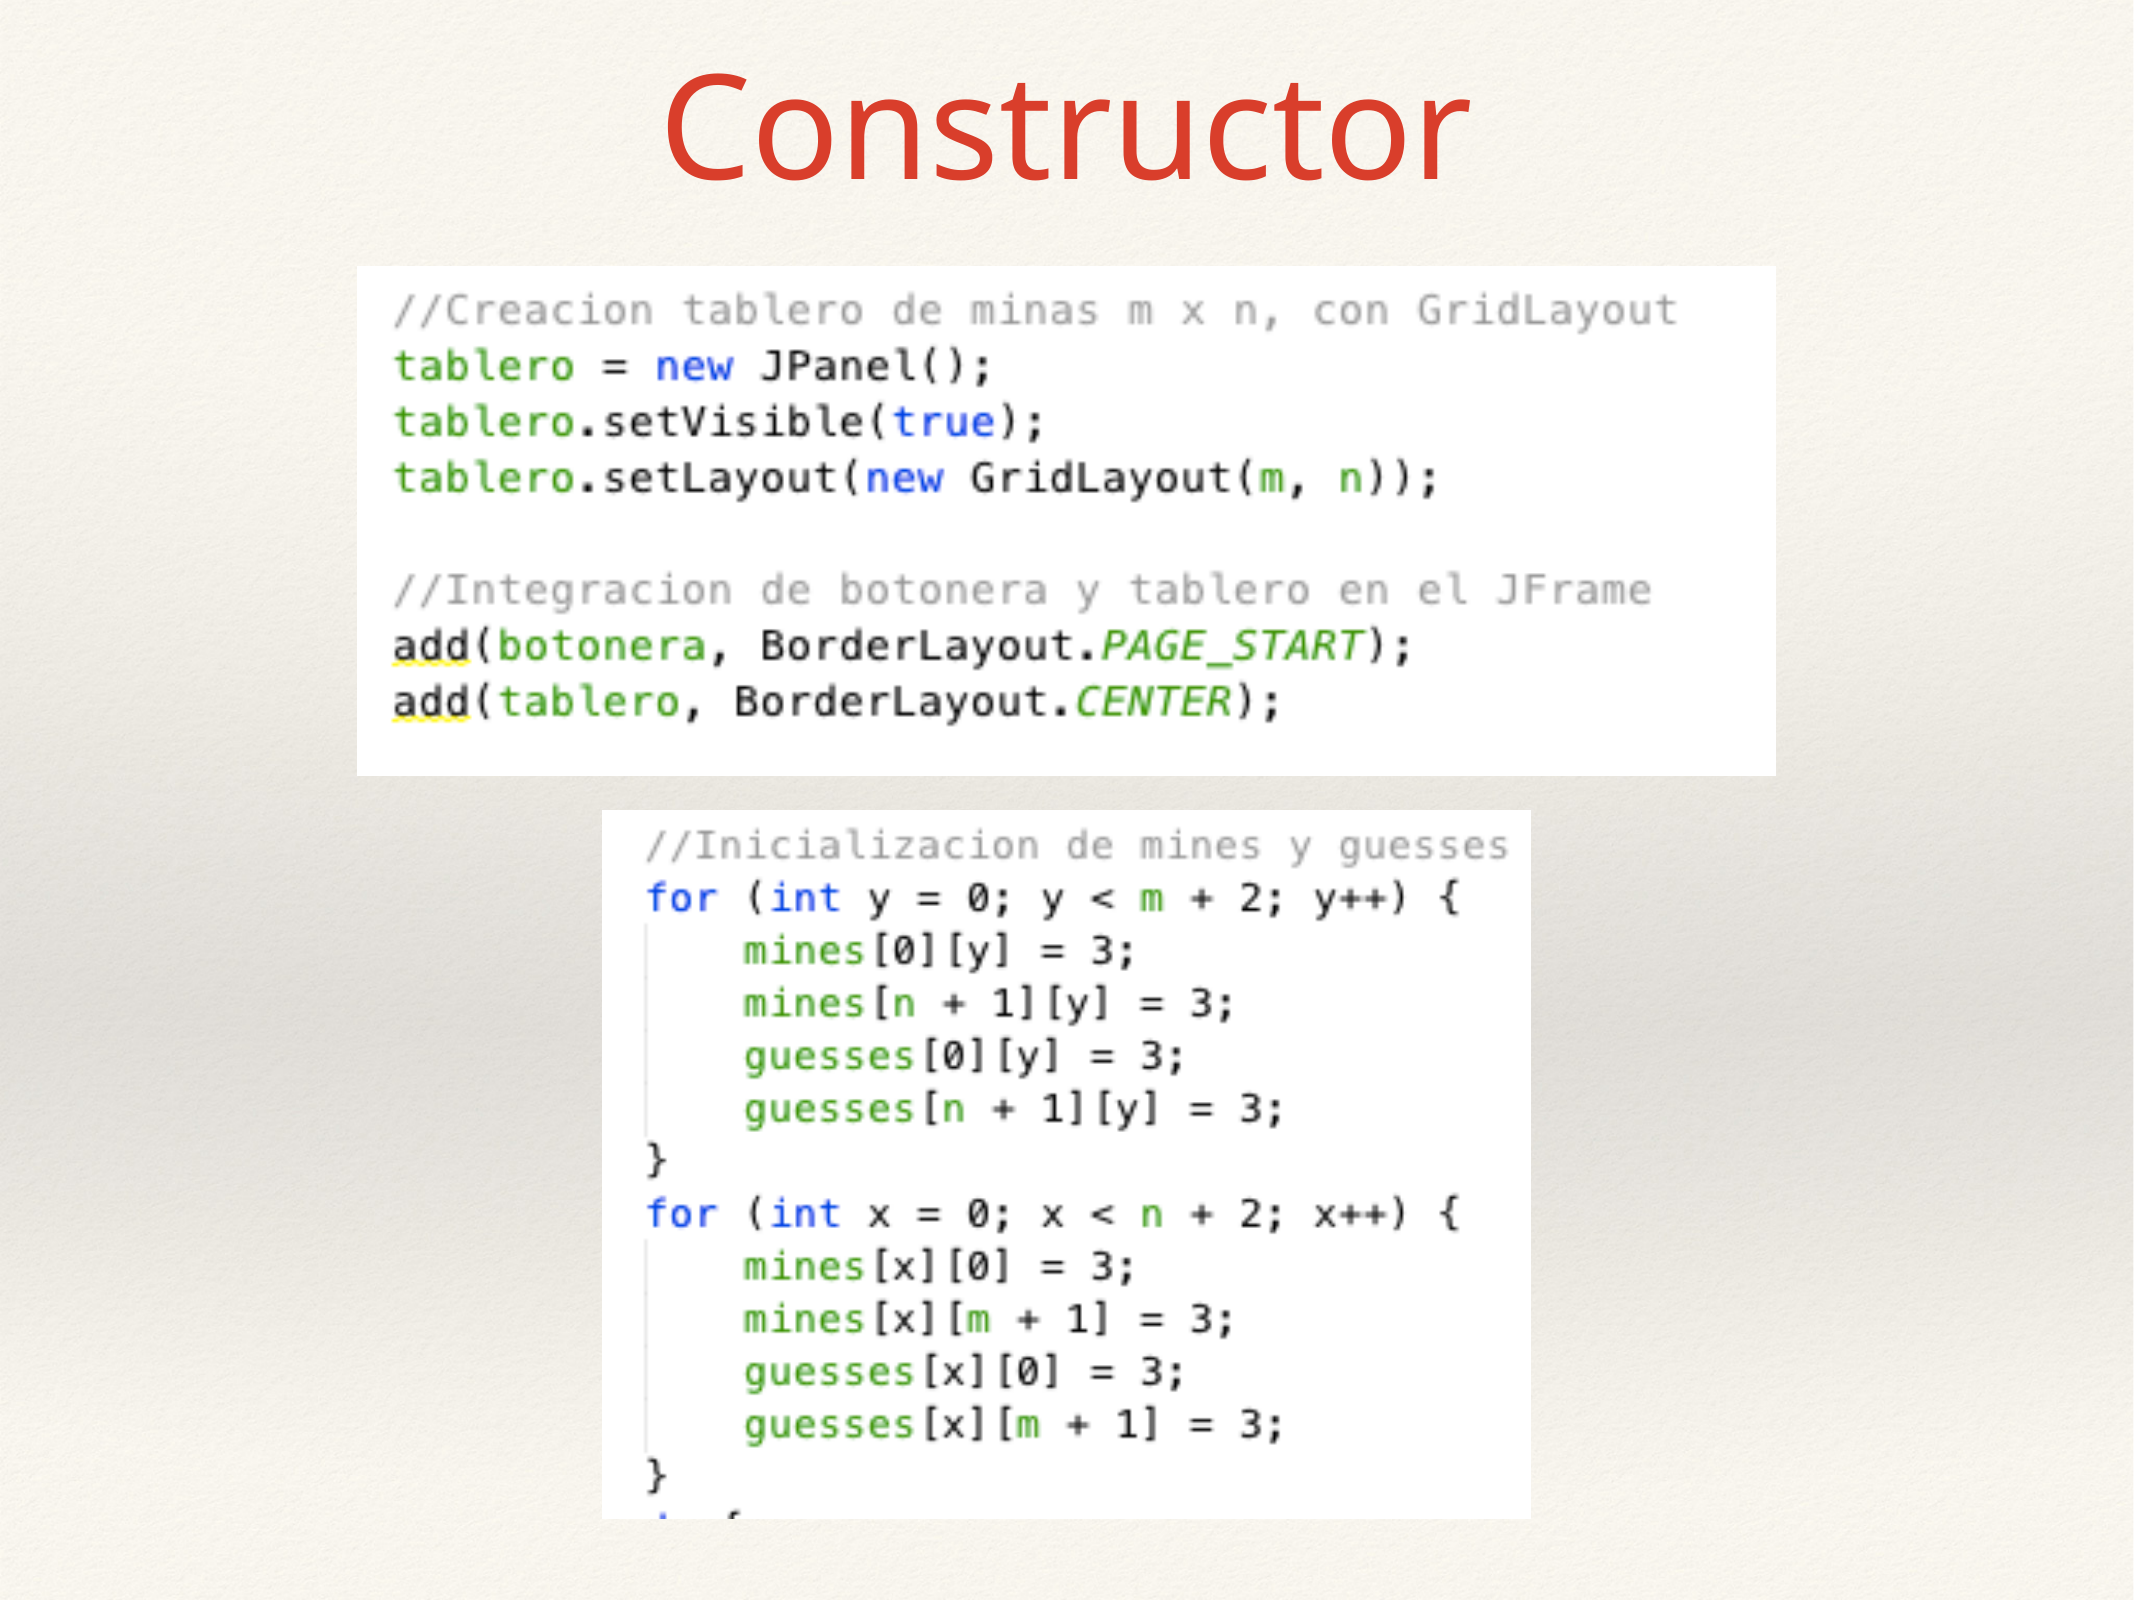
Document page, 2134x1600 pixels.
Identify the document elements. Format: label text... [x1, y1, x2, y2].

title Constructor [82, 31, 2051, 233]
picture [0, 0, 2134, 1600]
